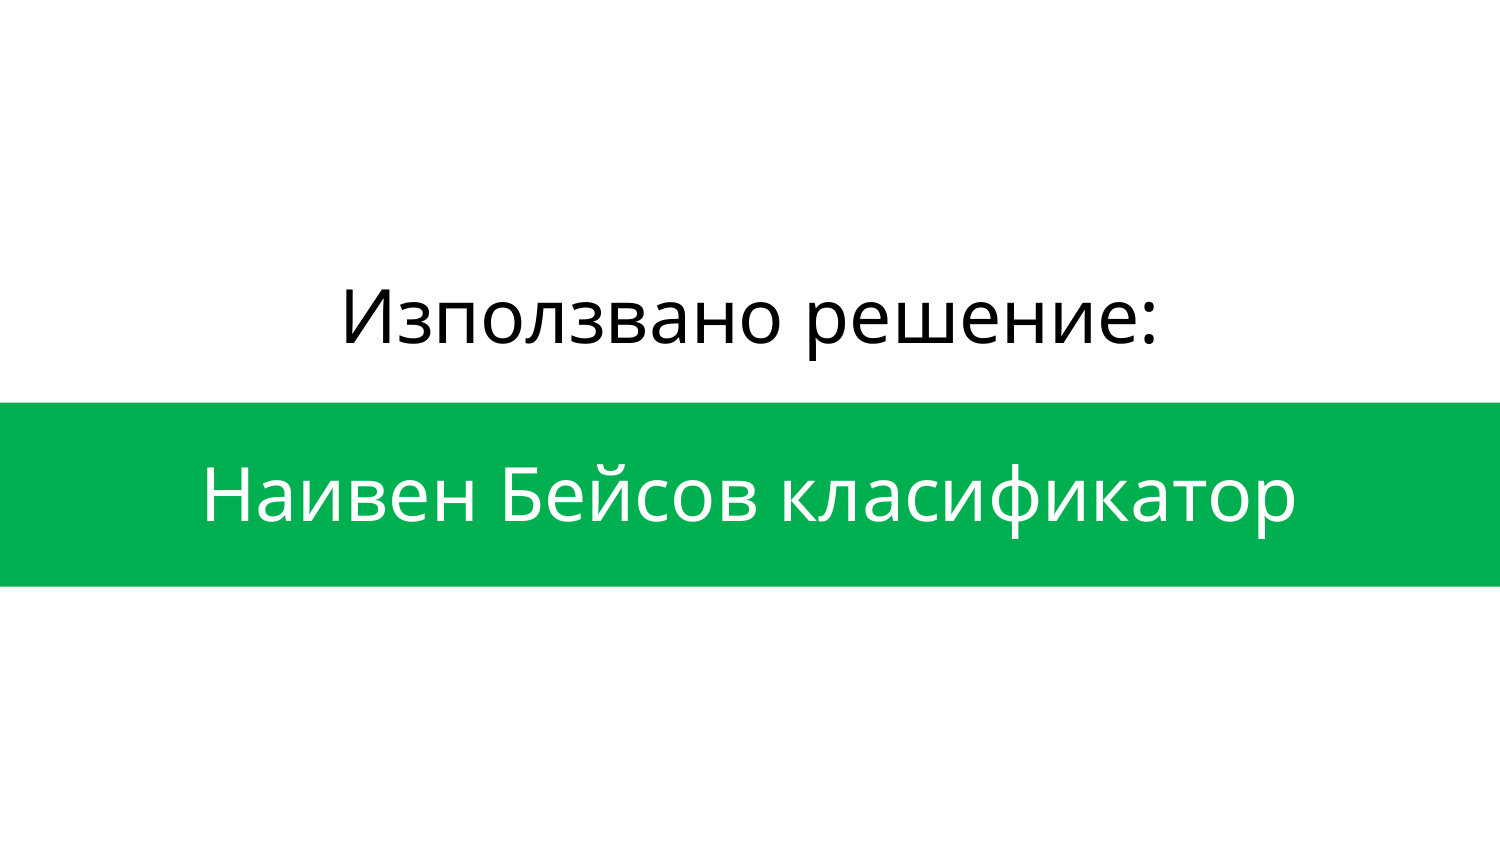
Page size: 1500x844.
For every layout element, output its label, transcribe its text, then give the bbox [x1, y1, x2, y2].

text_box Използвано решение: [0, 223, 1500, 403]
title Наивен Бейсов класификатор [70, 403, 1430, 582]
